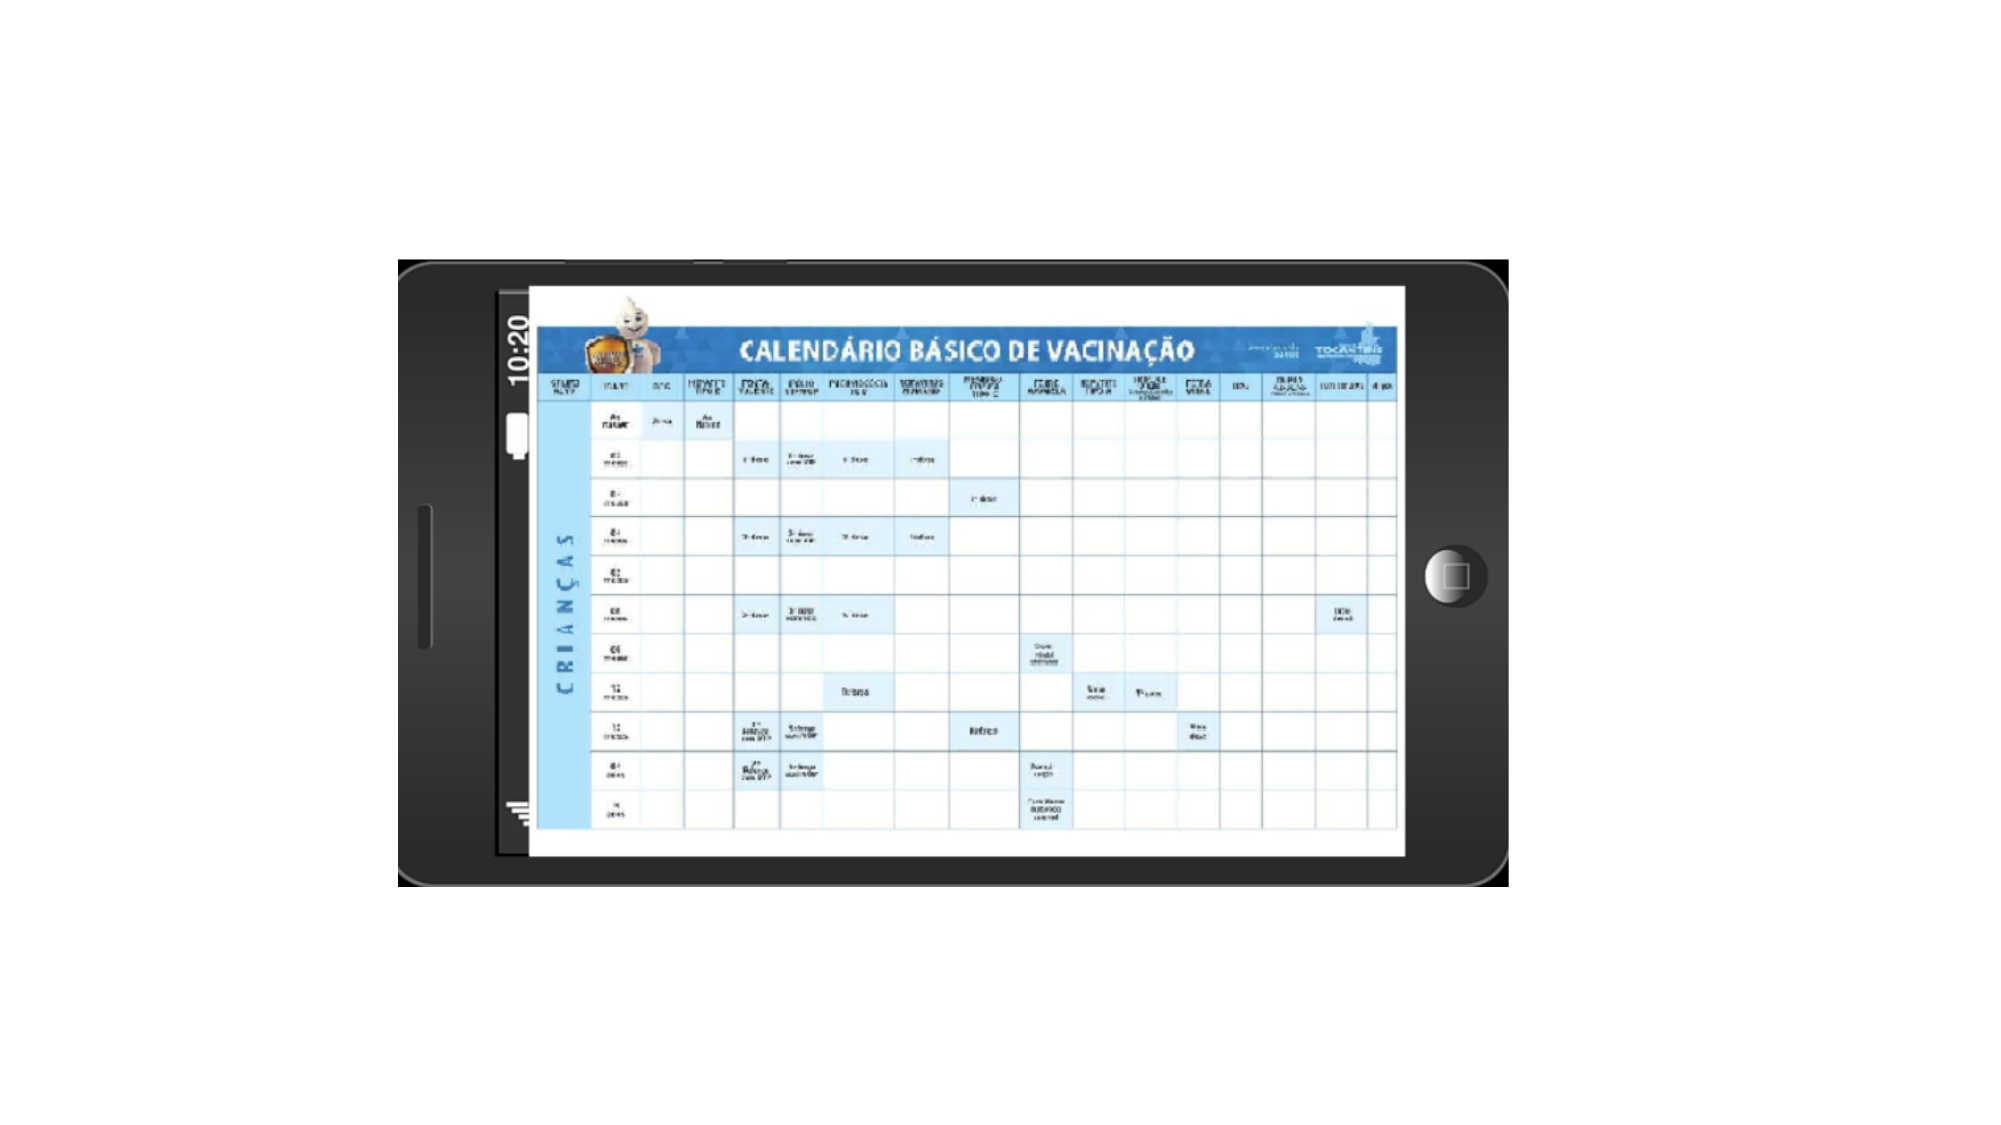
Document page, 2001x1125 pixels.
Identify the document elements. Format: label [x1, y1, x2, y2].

picture [398, 17, 1507, 1125]
